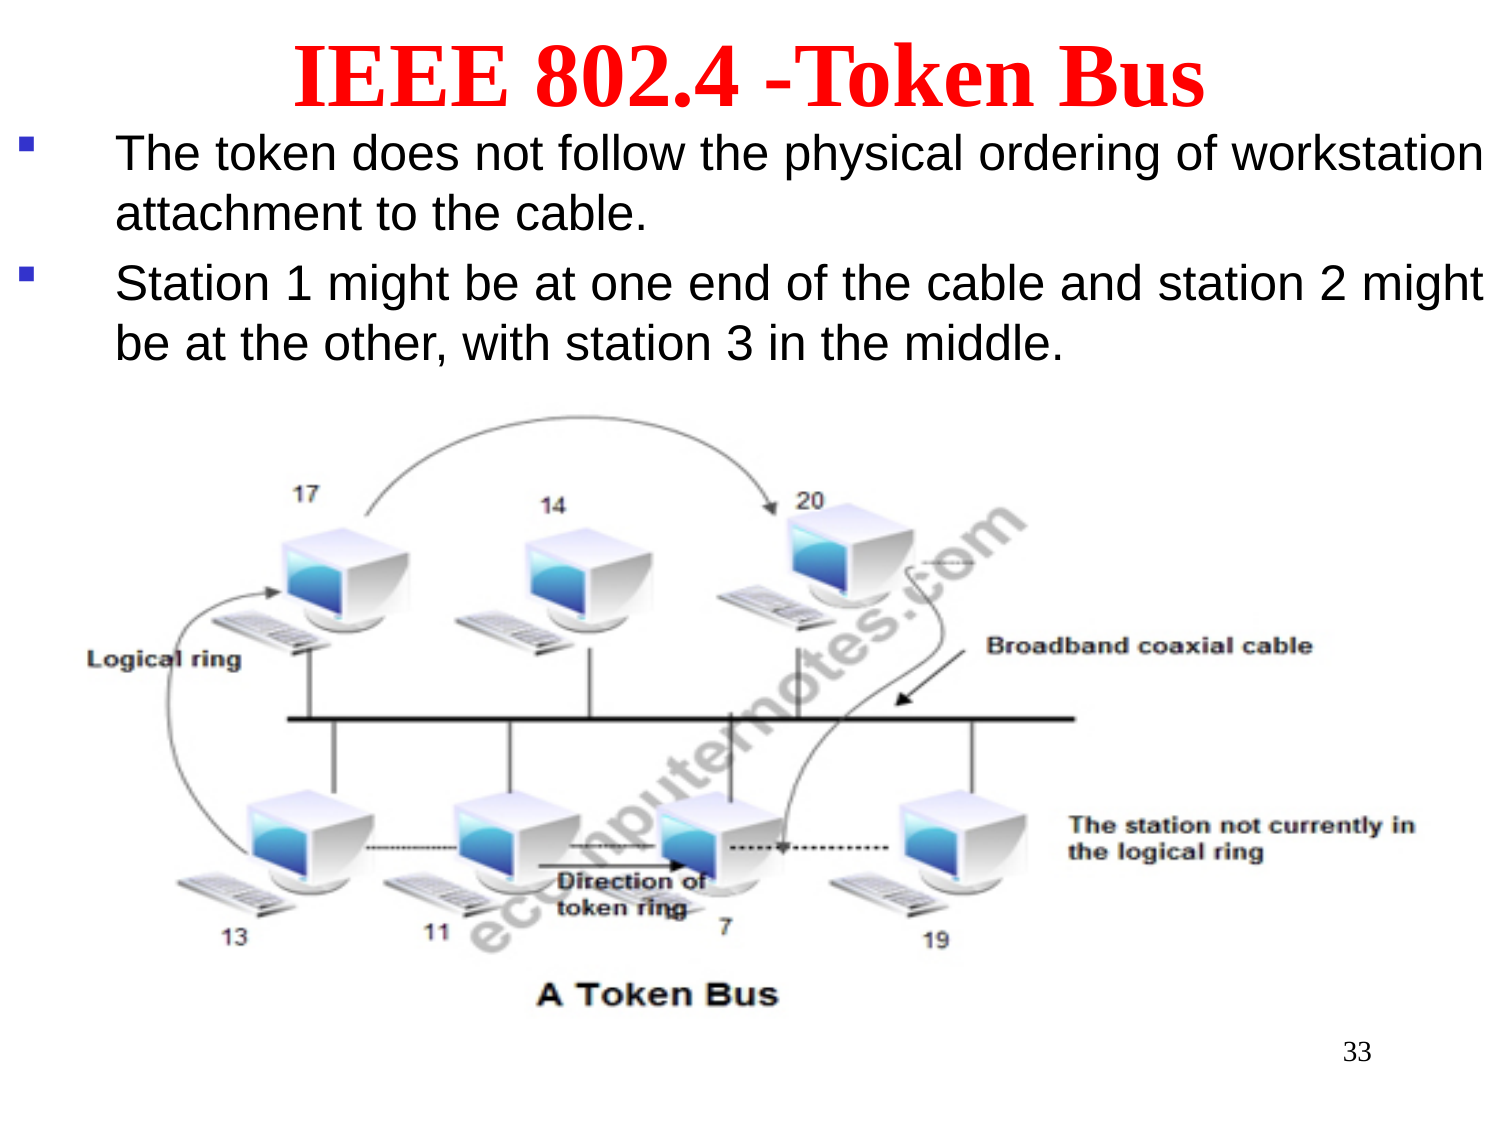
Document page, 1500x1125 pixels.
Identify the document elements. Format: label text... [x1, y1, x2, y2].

picture [67, 402, 1433, 1042]
text_box The token does not follow the physical ordering of workstation attachment to the cable. Station 1 might be at one end of the cable and station 2 might be at the other, with station 3 in the middle. [0, 112, 1500, 1106]
title IEEE 802.4 -Token Bus [0, 12, 1500, 112]
slide_number 33 [1074, 1049, 1388, 1101]
